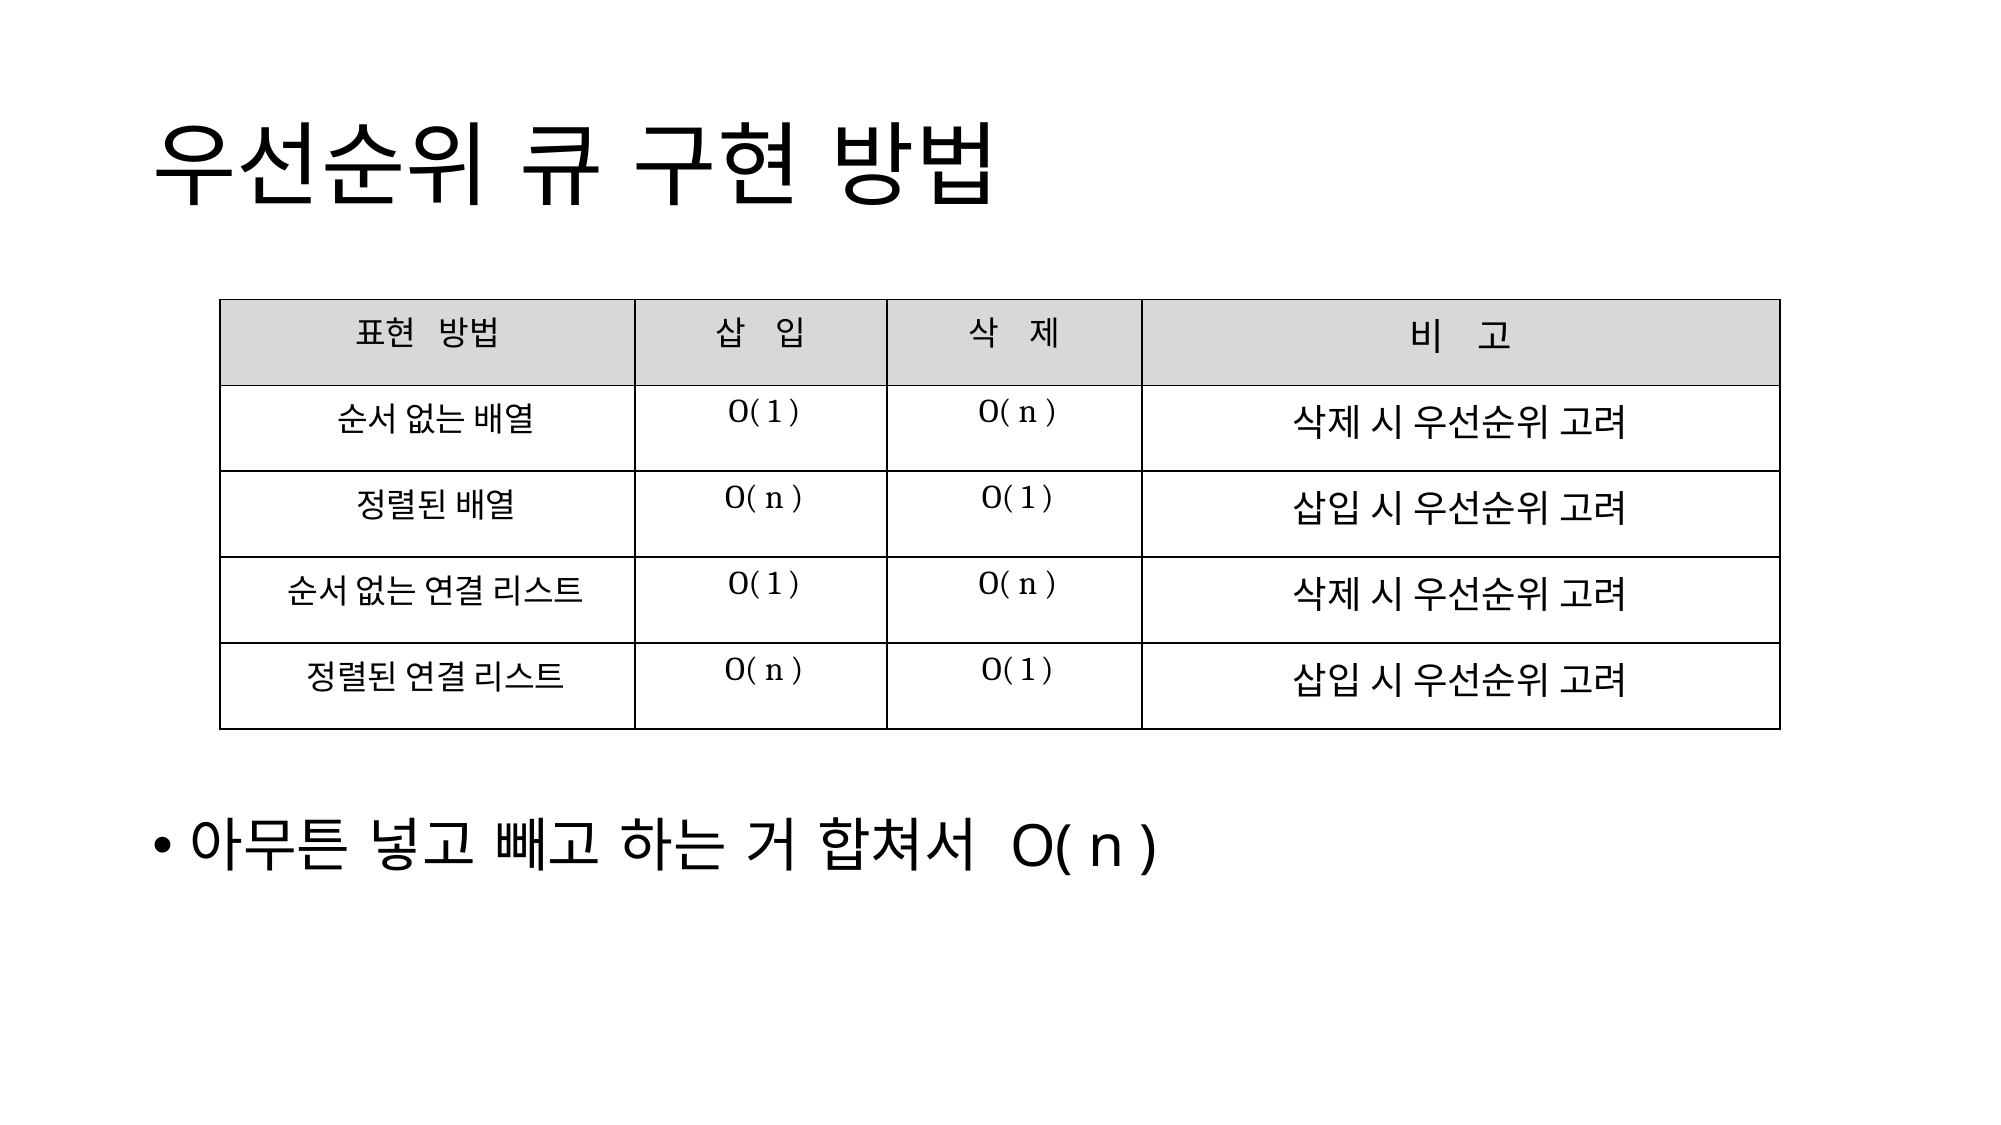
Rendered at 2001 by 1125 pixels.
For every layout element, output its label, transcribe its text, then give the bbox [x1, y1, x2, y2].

table_header 삭 제​ [888, 300, 1141, 385]
table_cell O( n )​ [636, 472, 886, 556]
table_cell 삽입 시 우선순위 고려 [1143, 644, 1779, 728]
table_cell O( 1 )​ [888, 472, 1141, 556]
table_header 표현 방법​ [221, 300, 634, 385]
text_box 우선순위 큐 구현 방법 [137, 59, 1863, 278]
table_cell 삭제 시 우선순위 고려 [1143, 386, 1779, 470]
table_cell 정렬된 배열​ [221, 472, 634, 556]
table_cell O( 1 )​ [636, 386, 886, 470]
table_cell 삽입 시 우선순위 고려 [1143, 472, 1779, 556]
table_cell 삭제 시 우선순위 고려 [1143, 558, 1779, 642]
table_cell O( 1 )​ [888, 644, 1141, 728]
table_cell O( n )​ [636, 644, 886, 728]
text_box 아무튼 넣고 빼고 하는 거 합쳐서 O( n ) [137, 299, 1863, 1014]
table_cell O( n )​ [888, 386, 1141, 470]
table_cell 정렬된 연결 리스트​ [221, 644, 634, 728]
table_header 비 고 [1143, 300, 1779, 385]
table_cell 순서 없는 연결 리스트​ [221, 558, 634, 642]
table_header 삽 입​ [636, 300, 886, 385]
table_cell O( n )​ [888, 558, 1141, 642]
table_cell O( 1 )​ [636, 558, 886, 642]
table_cell 순서 없는 배열​ [221, 386, 634, 470]
